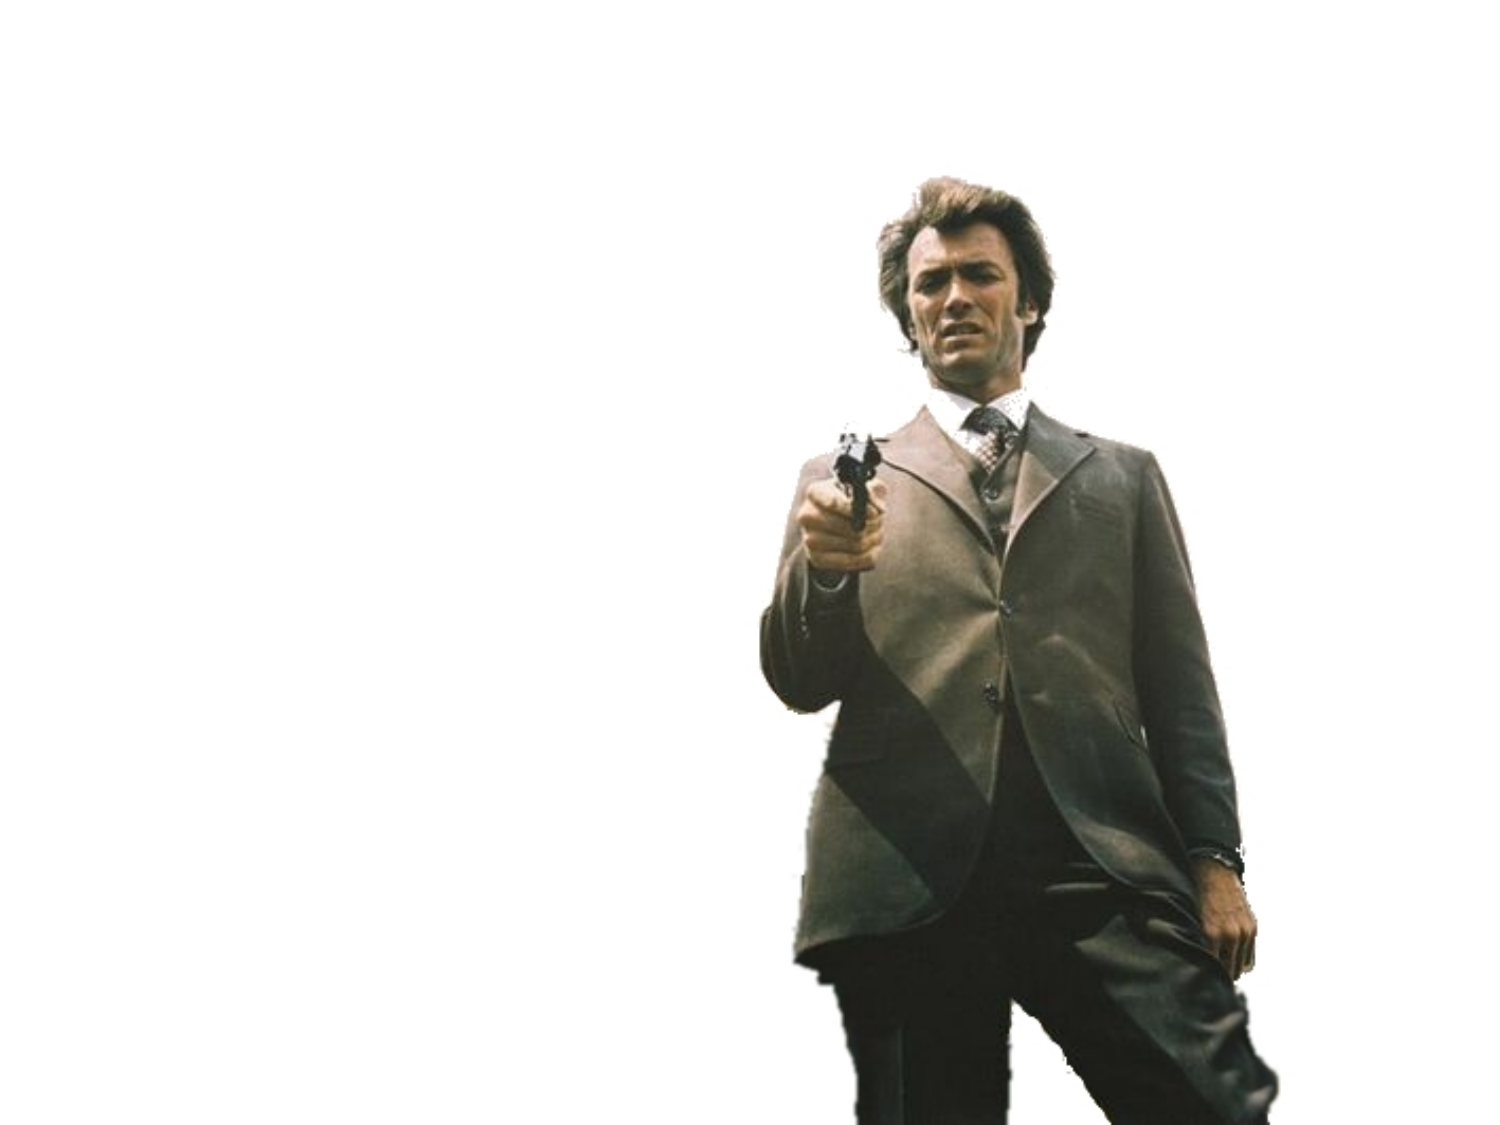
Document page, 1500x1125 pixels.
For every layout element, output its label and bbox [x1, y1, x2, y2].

picture [557, 117, 1372, 1125]
